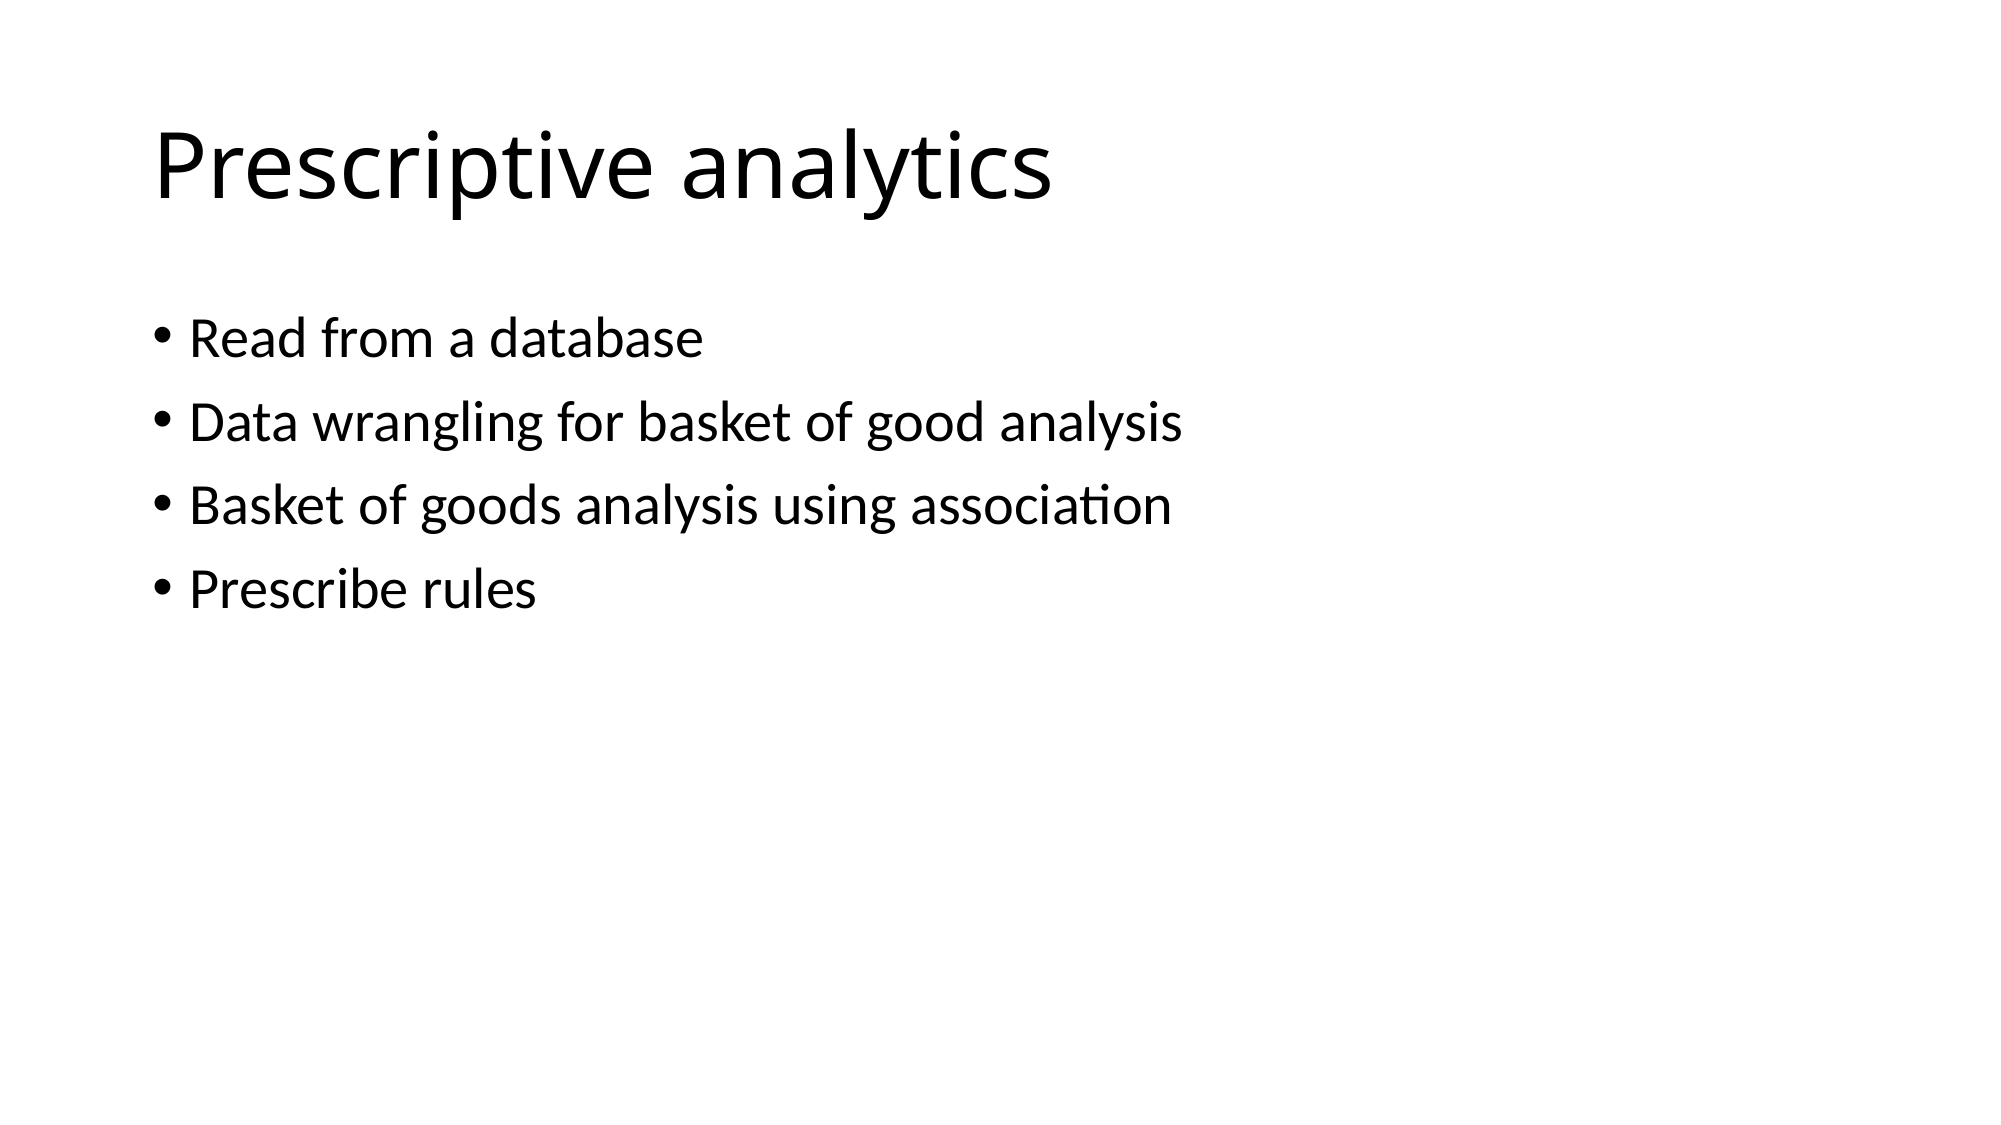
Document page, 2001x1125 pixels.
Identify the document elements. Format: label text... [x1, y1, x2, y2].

list Read from a database Data wrangling for basket of good analysis Basket of goods analysis using association Prescribe rules [137, 299, 1863, 1014]
title Prescriptive analytics [137, 59, 1863, 278]
